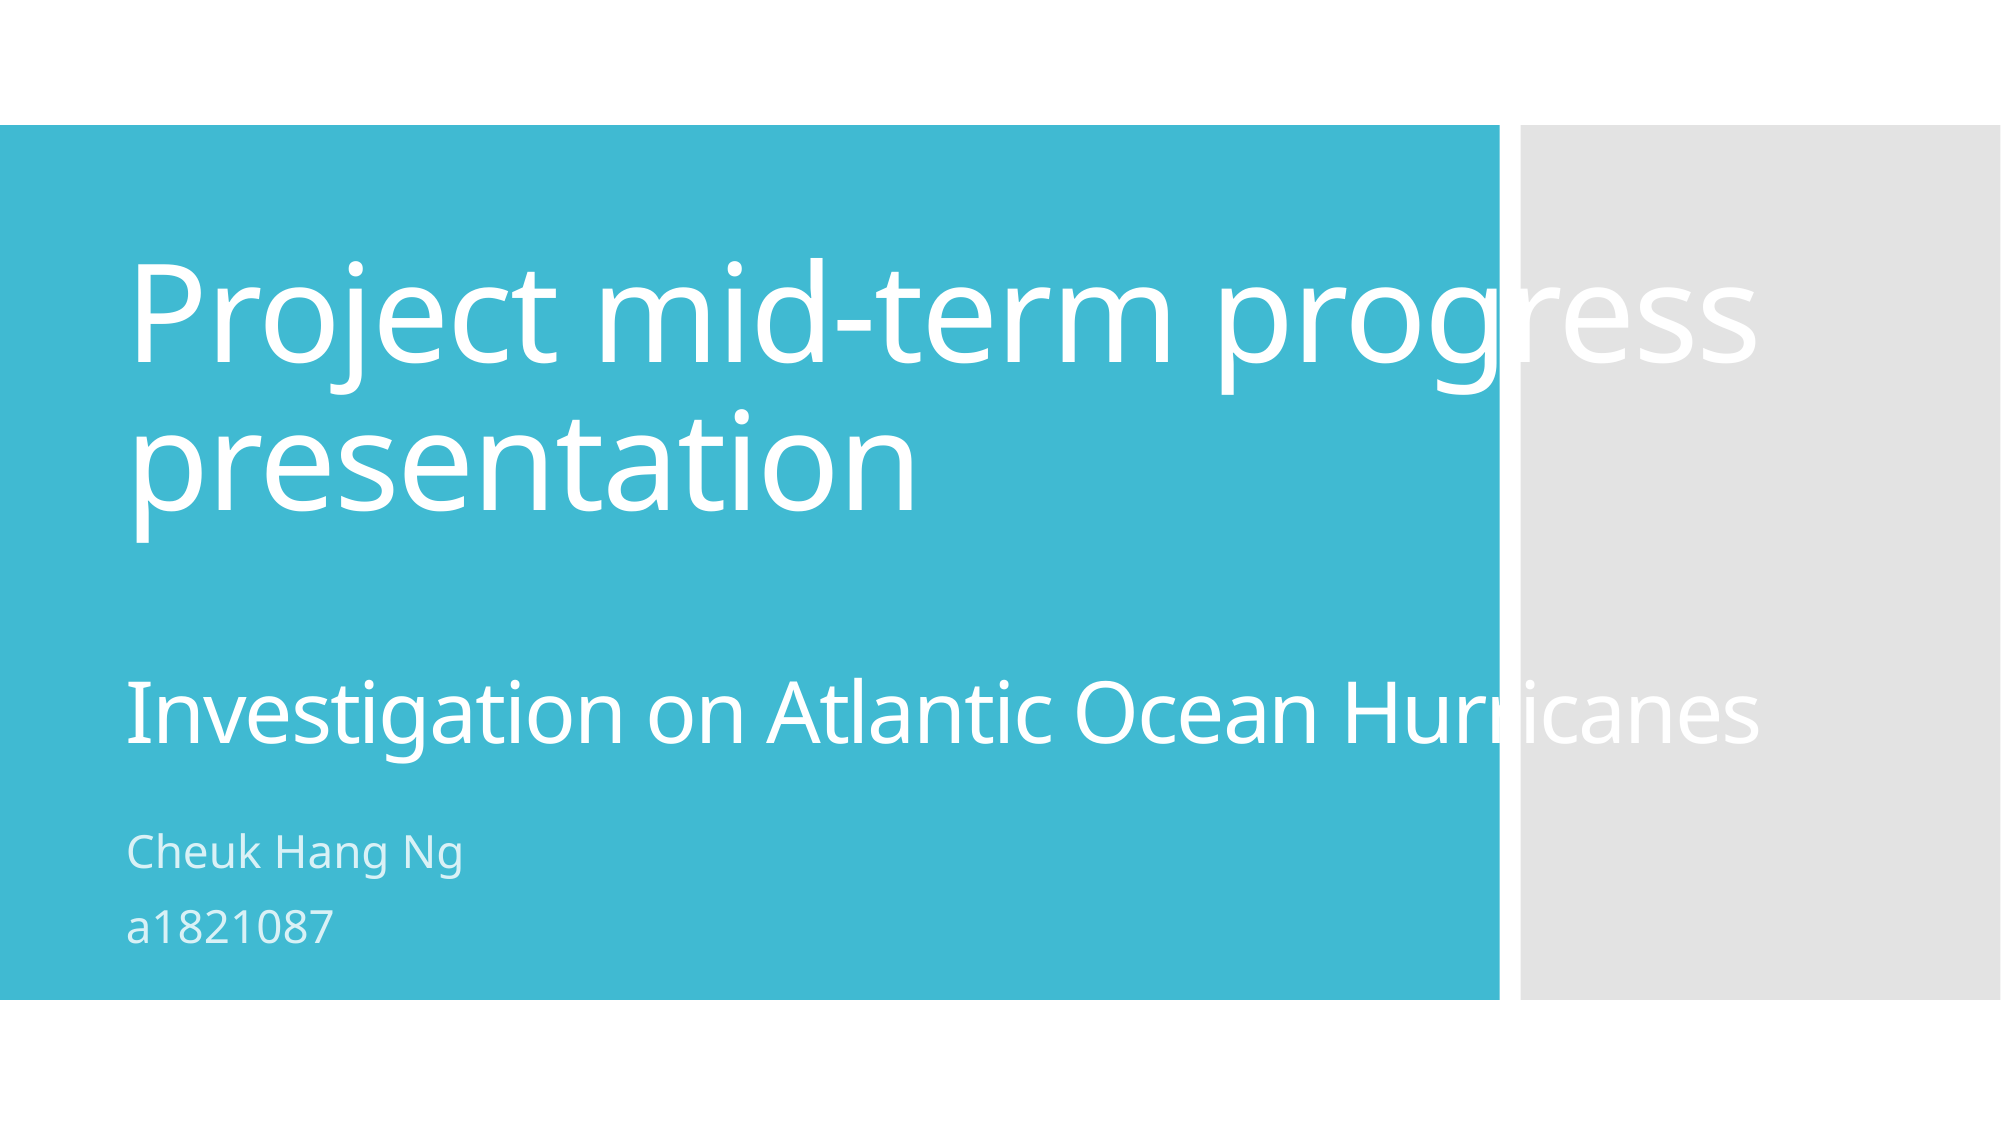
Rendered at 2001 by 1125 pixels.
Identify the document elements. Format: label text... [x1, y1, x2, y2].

title Project mid-term progress presentation Investigation on Atlantic Ocean Hurricanes [110, 236, 1820, 771]
subtitle Cheuk Hang Ng a1821087 [110, 821, 1311, 972]
